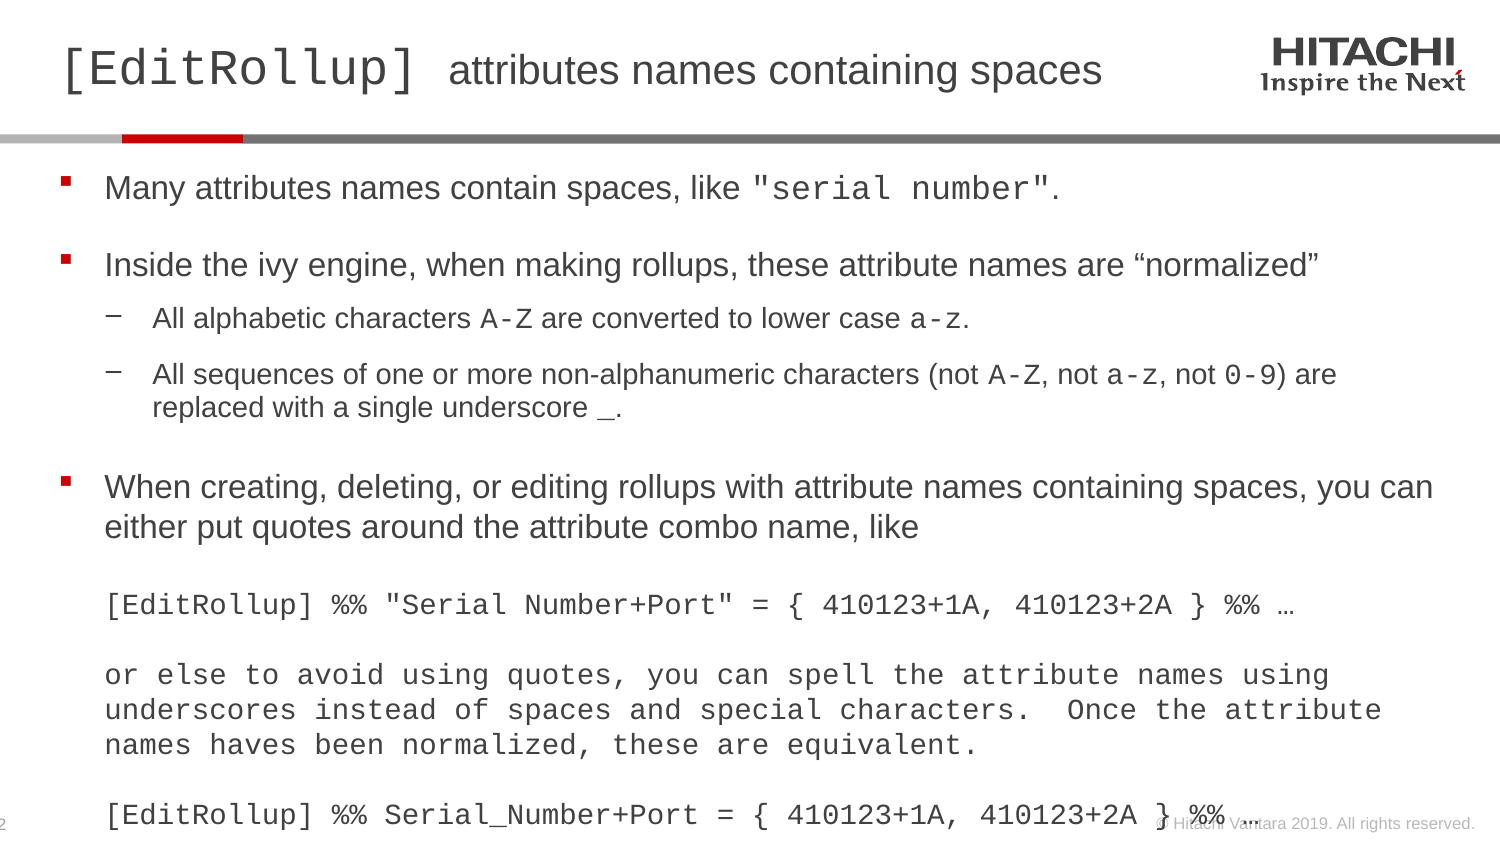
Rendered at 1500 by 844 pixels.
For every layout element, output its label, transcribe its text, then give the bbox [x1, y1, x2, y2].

list Many attributes names contain spaces, like "serial number". Inside the ivy engine, when making rollups, these attribute names are “normalized” All alphabetic characters A-Z are converted to lower case a-z. All sequences of one or more non-alphanumeric characters (not A-Z, not a-z, not 0-9) are replaced with a single underscore _. When creating, deleting, or editing rollups with attribute names containing spaces, you can either put quotes around the attribute combo name, like [EditRollup] %% "Serial Number+Port" = { 410123+1A, 410123+2A } %% … or else to avoid using quotes, you can spell the attribute names using underscores instead of spaces and special characters. Once the attribute names haves been normalized, these are equivalent. [EditRollup] %% Serial_Number+Port = { 410123+1A, 410123+2A } %% … [43, 158, 1452, 844]
title [EditRollup] attributes names containing spaces [43, 8, 1200, 129]
